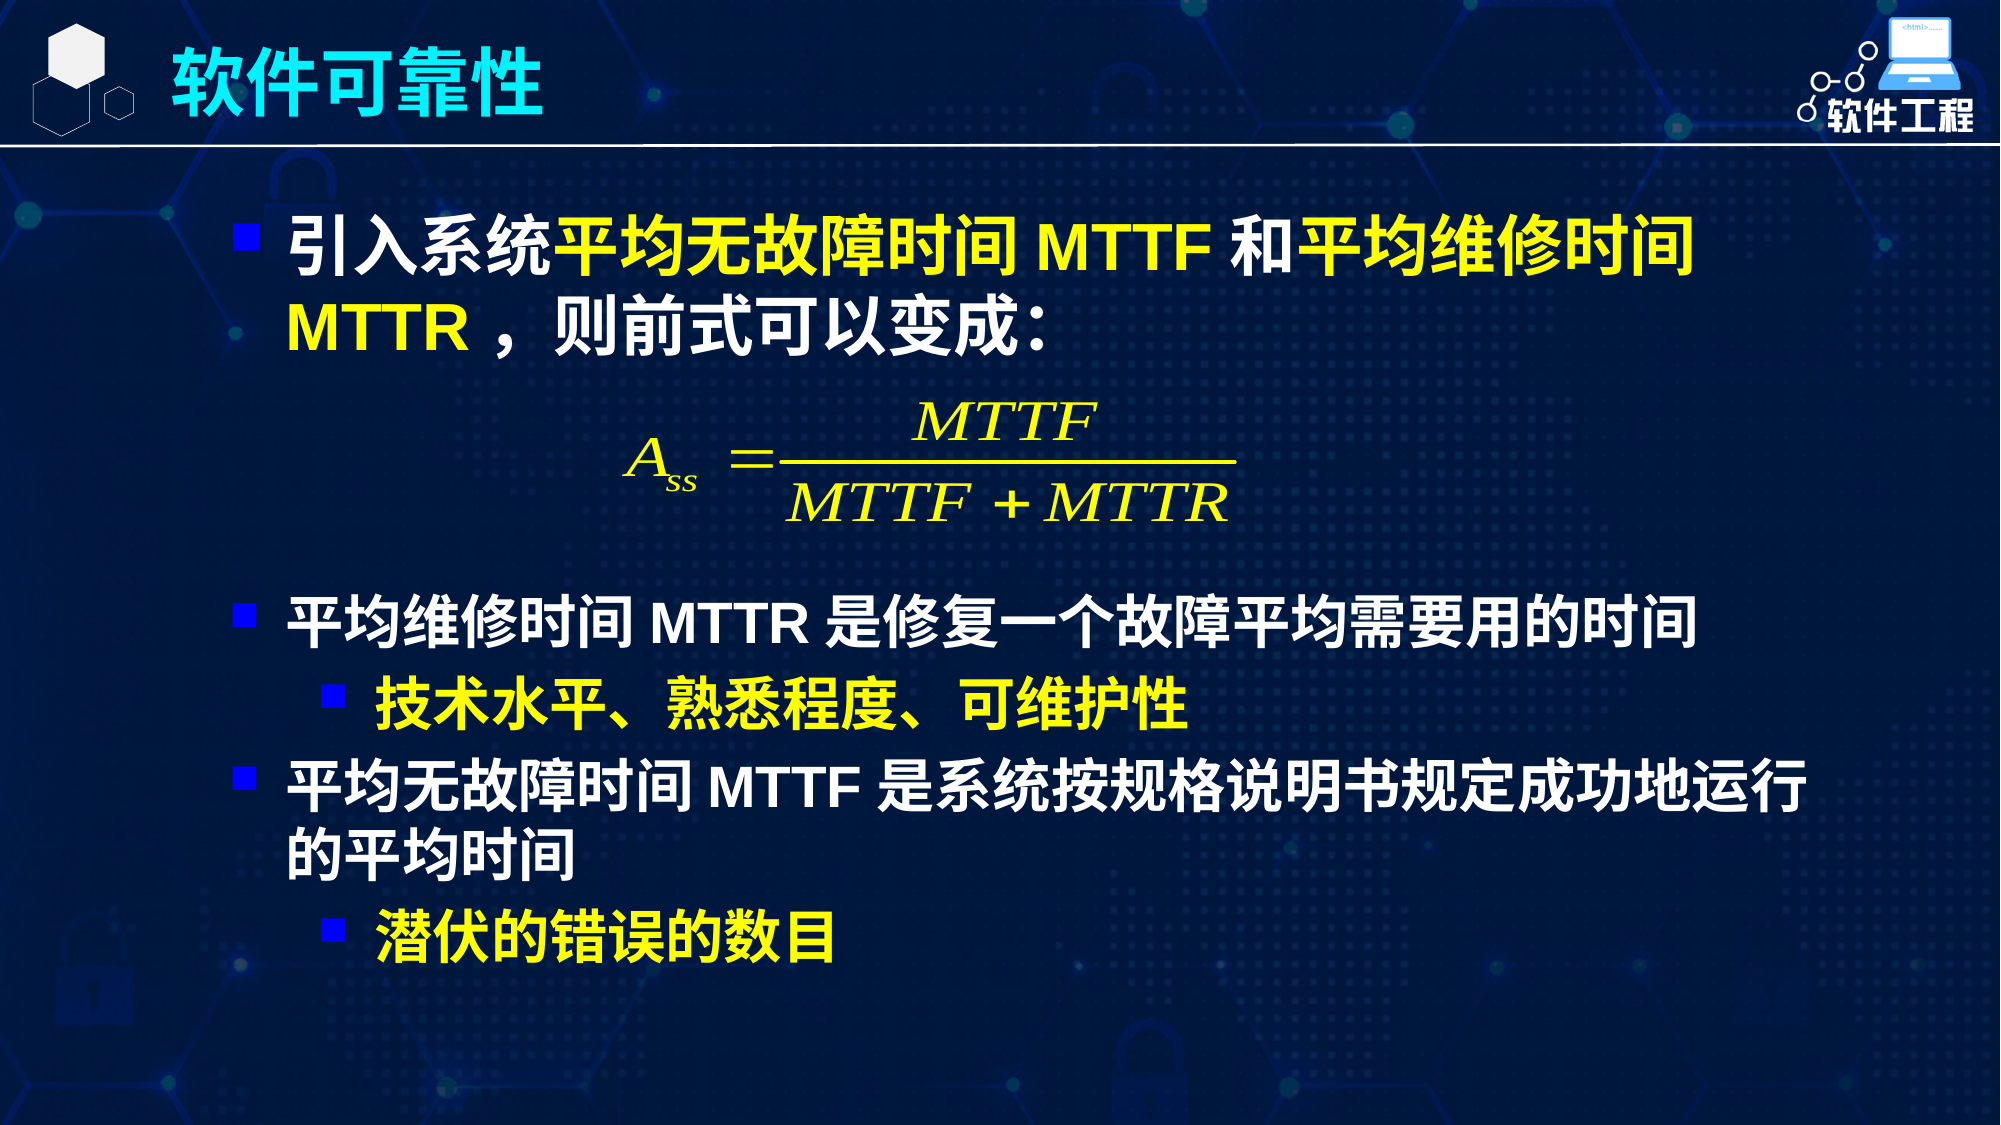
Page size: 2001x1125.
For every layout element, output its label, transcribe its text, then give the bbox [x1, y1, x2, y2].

text_box 引入系统平均无故障时间MTTF和平均维修时间MTTR，则前式可以变成： 平均维修时间MTTR是修复一个故障平均需要用的时间 技术水平、熟悉程度、可维护性 平均无故障时间MTTF是系统按规格说明书规定成功地运行的平均时间 潜伏的错误的数目 [214, 196, 1869, 1100]
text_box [609, 385, 1249, 535]
text_box 软件可靠性 [155, 22, 1597, 139]
picture [0, 146, 2000, 1125]
picture [0, 0, 2001, 145]
